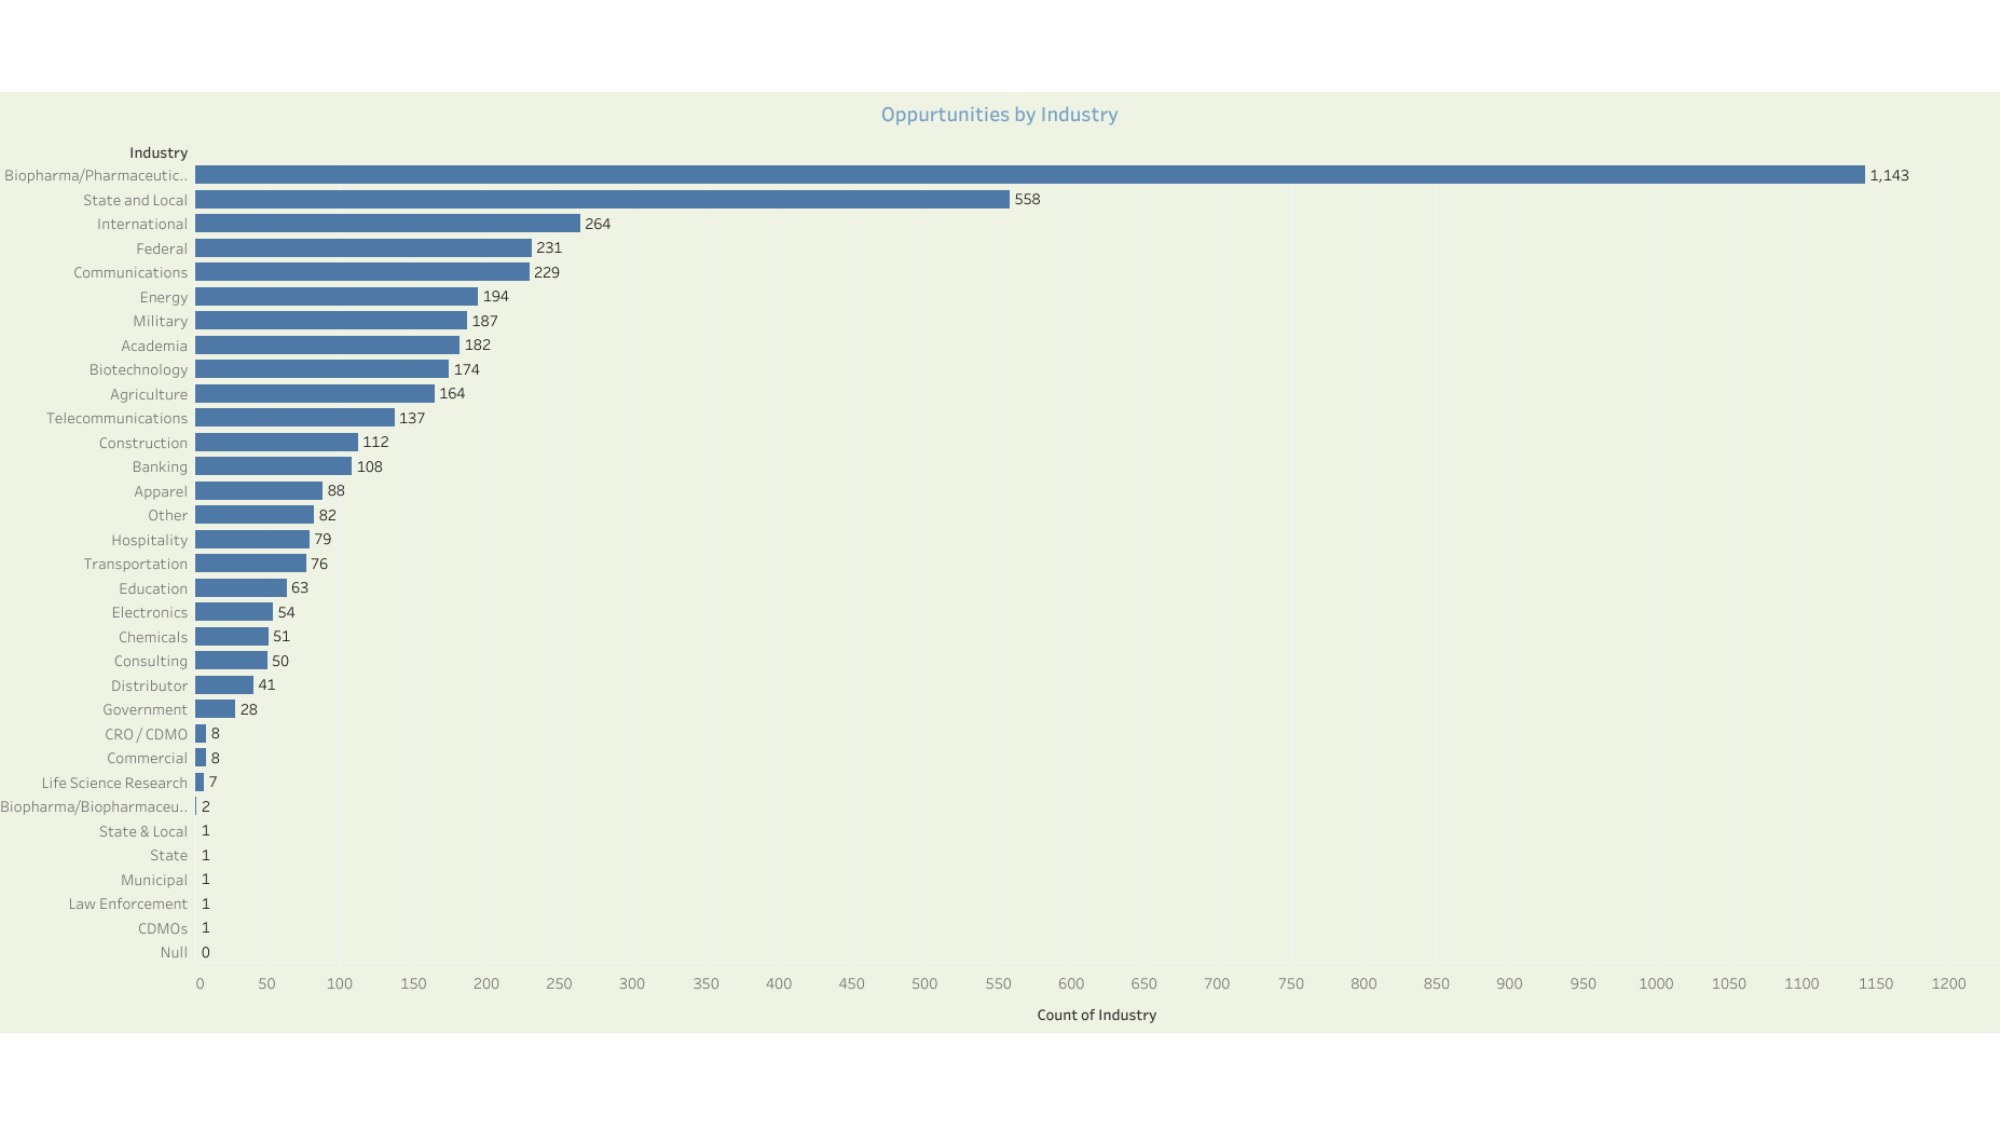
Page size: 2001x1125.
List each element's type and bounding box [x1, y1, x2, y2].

picture [0, 92, 2000, 1033]
